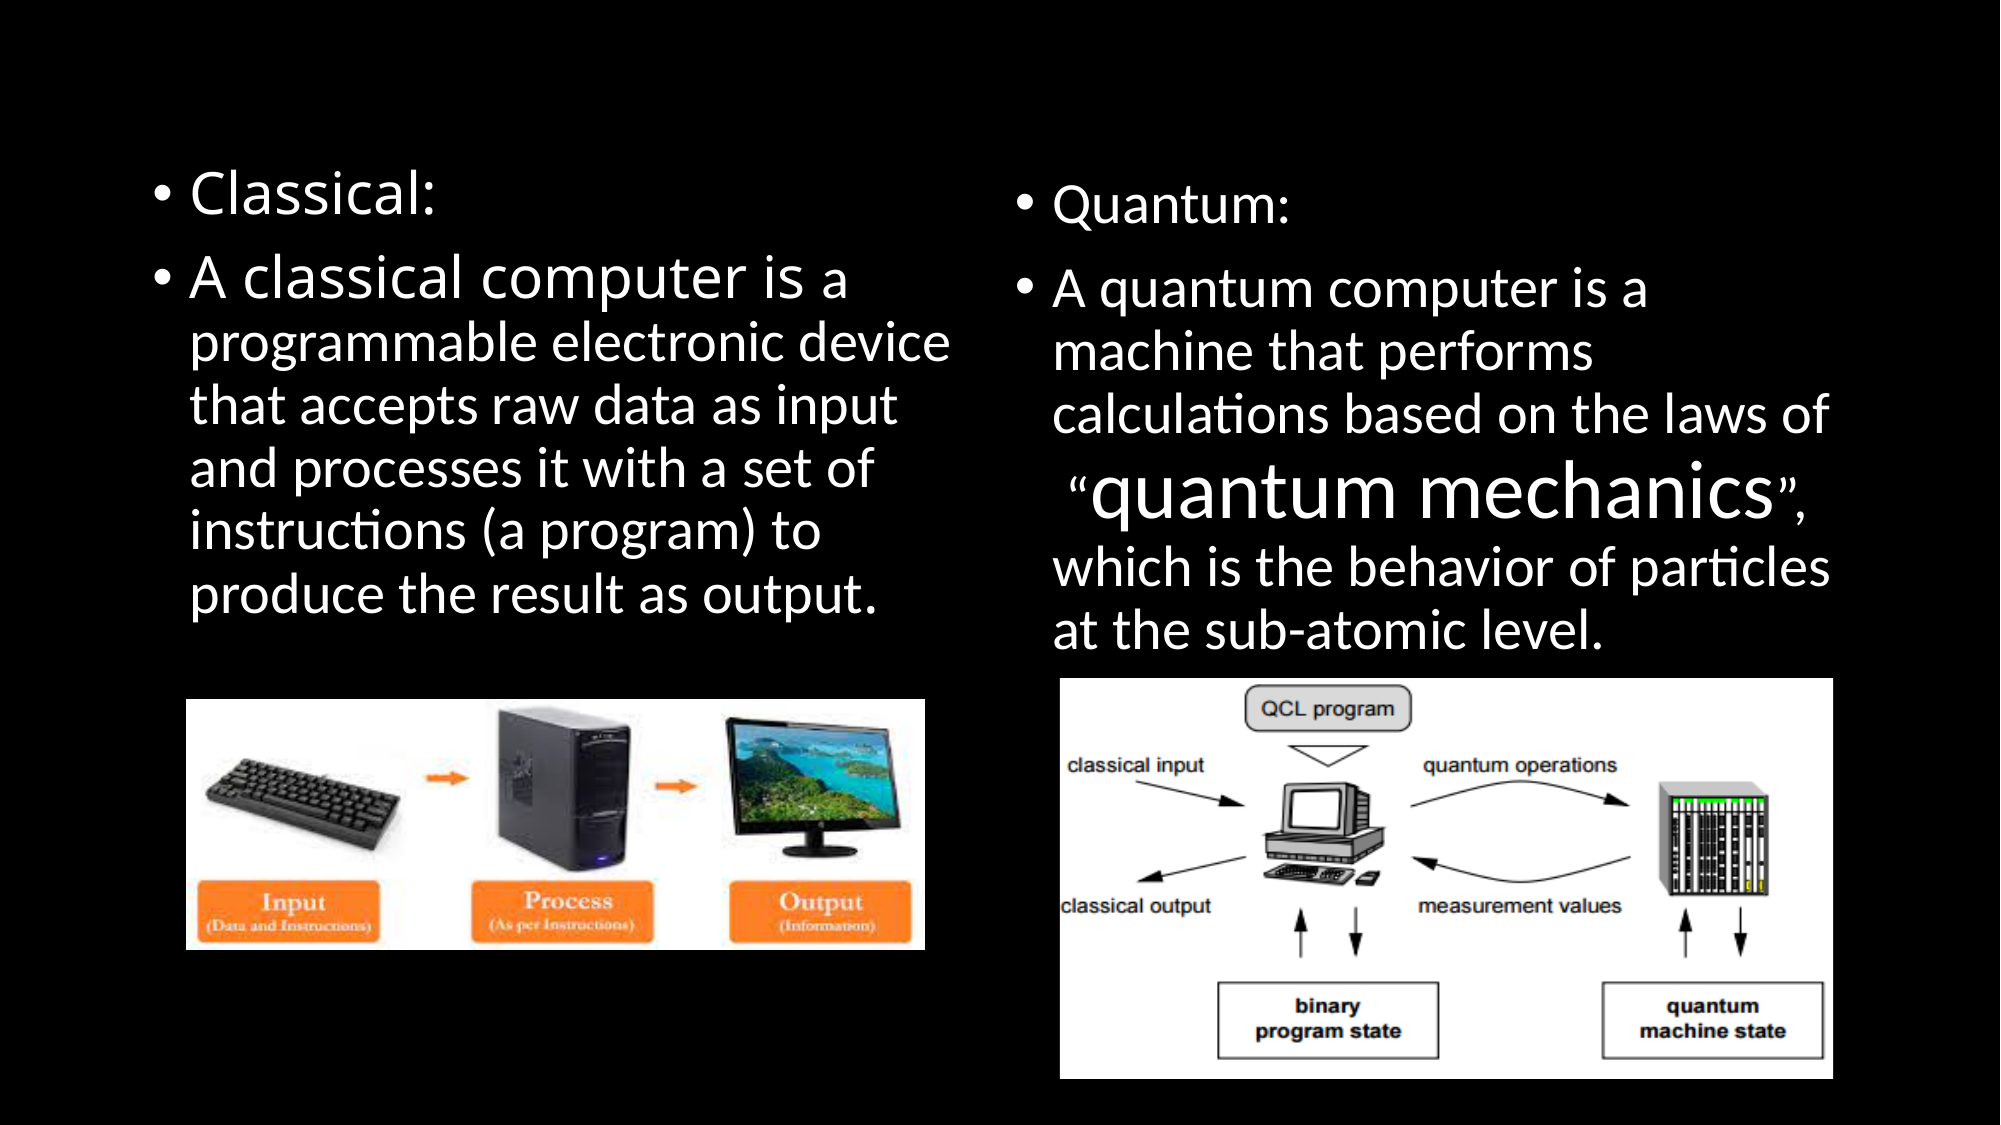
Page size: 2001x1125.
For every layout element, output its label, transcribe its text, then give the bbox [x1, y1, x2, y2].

list Classical: A classical computer is a programmable electronic device that accepts raw data as input and processes it with a set of instructions (a program) to produce the result as output. [137, 156, 988, 969]
picture [1059, 678, 1834, 1079]
list Quantum: A quantum computer is a machine that performs calculations based on the laws of “quantum mechanics”, which is the behavior of particles at the sub-atomic level. [999, 166, 1850, 924]
picture [186, 699, 925, 950]
